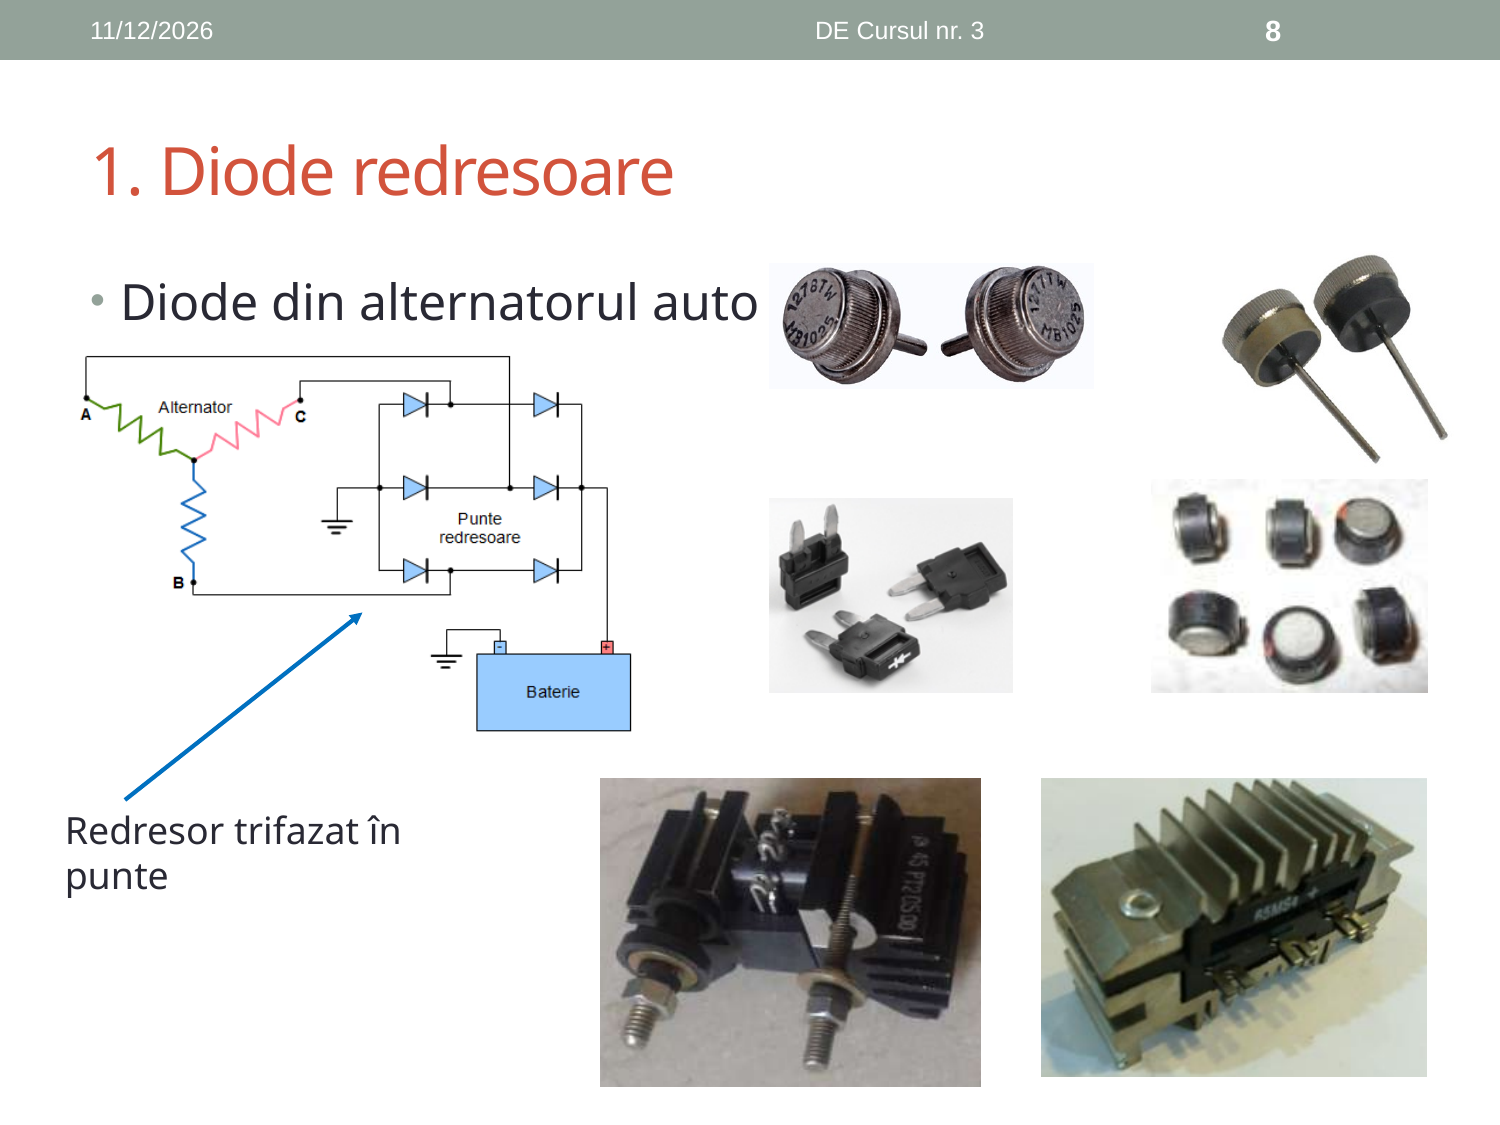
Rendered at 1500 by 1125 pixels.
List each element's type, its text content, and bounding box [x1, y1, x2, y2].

title 1. Diode redresoare [75, 87, 1425, 250]
footer DE Cursul nr. 3 [562, 3, 1238, 57]
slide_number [75, 3, 550, 57]
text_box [124, 612, 363, 801]
picture [768, 498, 1013, 693]
list Diode din alternatorul auto [75, 262, 1425, 1063]
slide_number 8 [1250, 3, 1425, 57]
picture [1218, 249, 1456, 467]
picture [768, 263, 1094, 389]
picture [1151, 478, 1428, 693]
text_box Redresor trifazat în punte [49, 799, 513, 905]
picture [1040, 778, 1427, 1077]
picture [599, 778, 982, 1087]
picture [68, 341, 644, 751]
